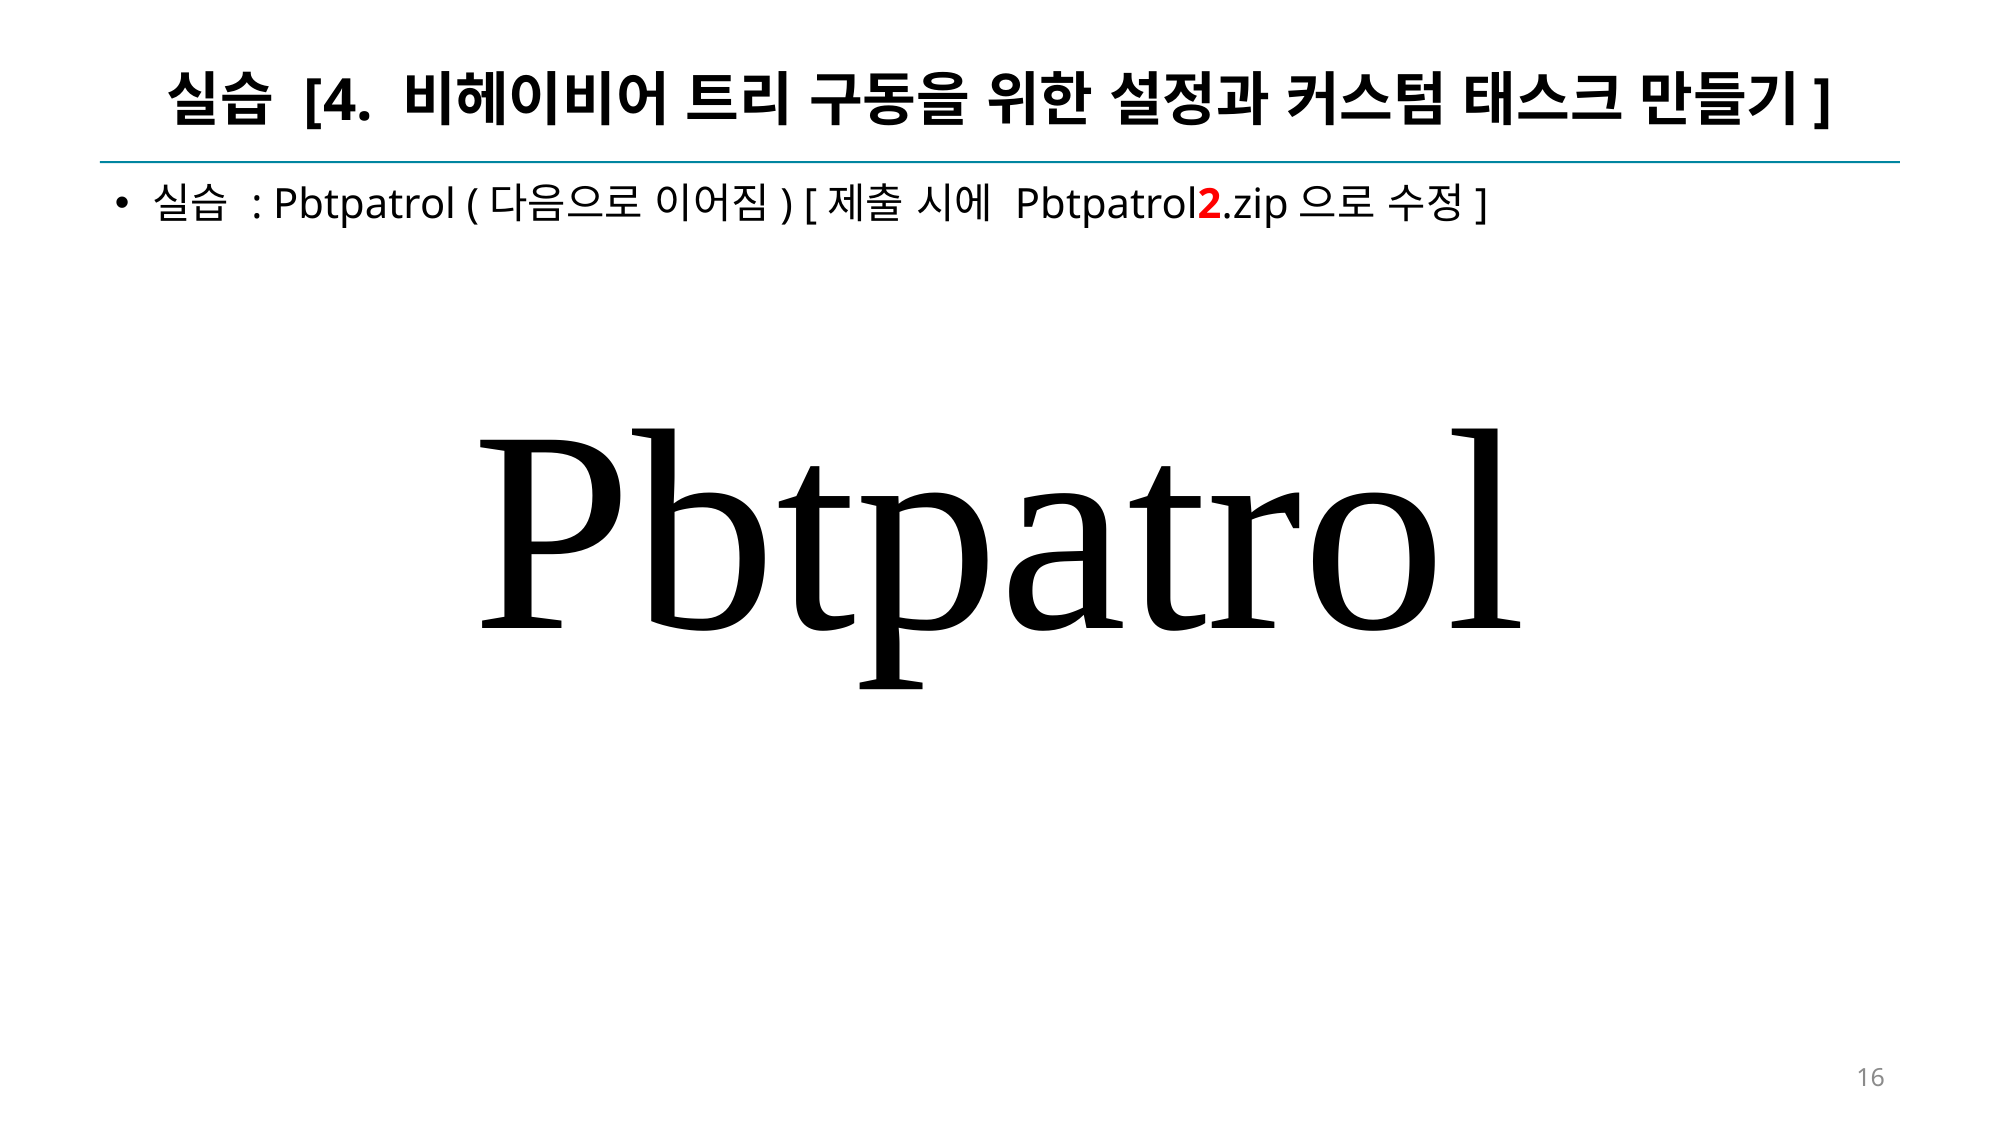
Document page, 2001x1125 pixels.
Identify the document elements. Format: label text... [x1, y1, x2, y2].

title 실습 [4. 비헤이비어 트리 구동을 위한 설정과 커스텀 태스크 만들기] [99, 55, 1900, 148]
list 실습 : Pbtpatrol (다음으로 이어짐) [제출 시에 Pbtpatrol2.zip으로 수정] Pbtpatrol [99, 174, 1900, 1042]
slide_number 16 [1412, 1054, 1900, 1103]
